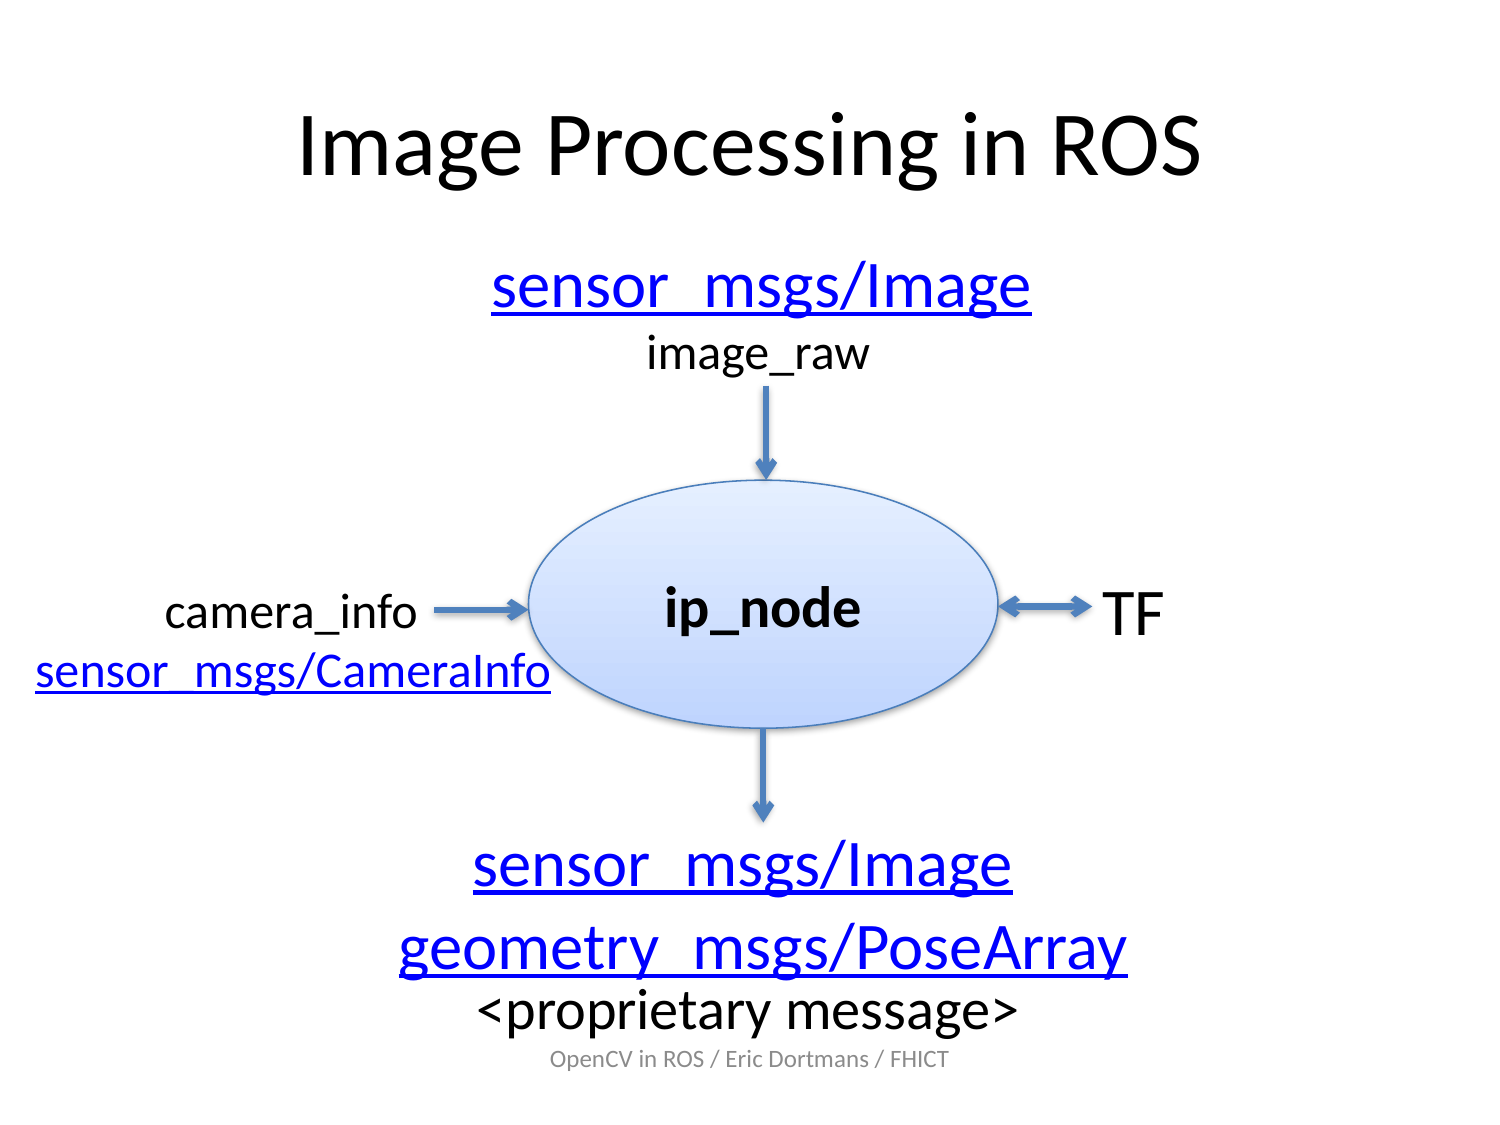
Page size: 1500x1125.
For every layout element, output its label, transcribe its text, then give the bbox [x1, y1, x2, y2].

text_box sensor_msgs/Image [476, 233, 1047, 328]
text_box geometry_msgs/PoseArray [383, 895, 1143, 964]
text_box sensor_msgs/Image [457, 812, 1028, 907]
text_box image_raw [620, 312, 897, 388]
text_box camera_info [149, 570, 433, 646]
footer OpenCV in ROS / Eric Dortmans / FHICT [512, 1042, 988, 1103]
title Image Processing in ROS [75, 45, 1425, 233]
text_box ip_node [527, 479, 999, 729]
text_box sensor_msgs/CameraInfo [20, 629, 566, 705]
text_box <proprietary message> [371, 964, 1152, 1049]
text_box TF [1080, 561, 1188, 656]
